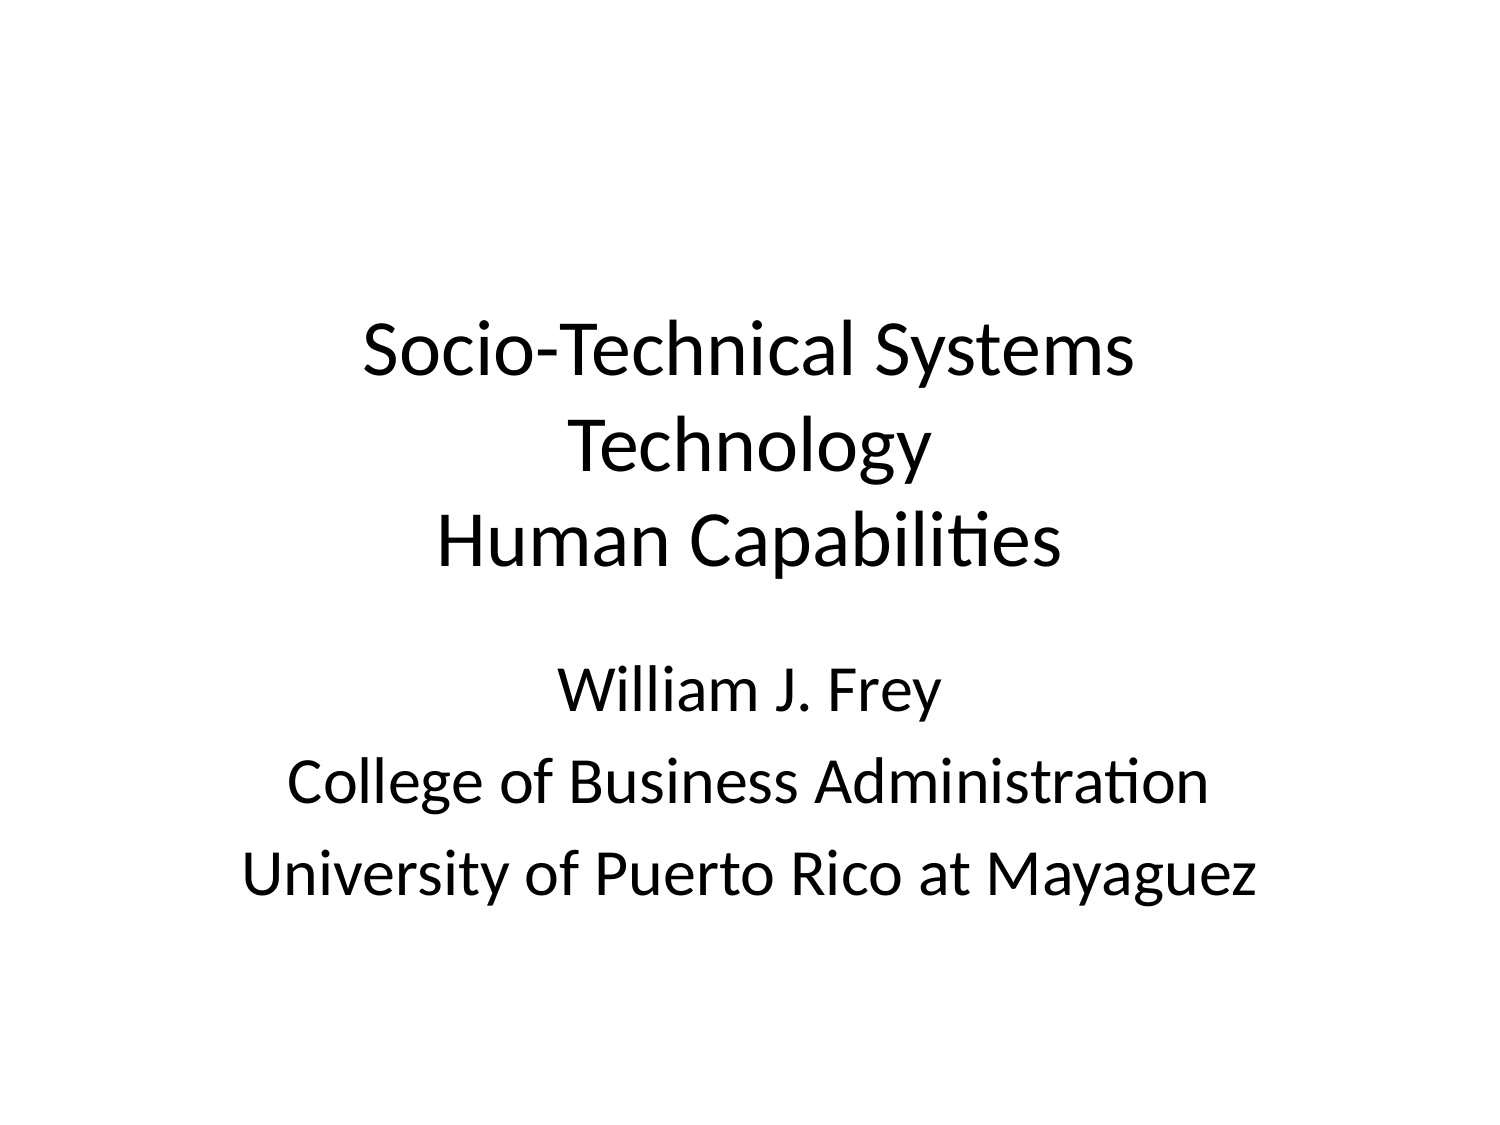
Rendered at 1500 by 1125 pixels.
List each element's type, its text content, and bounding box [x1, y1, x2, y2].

title Socio-Technical Systems Technology Human Capabilities [112, 287, 1388, 591]
subtitle William J. Frey College of Business Administration University of Puerto Rico at Mayaguez [225, 637, 1275, 925]
